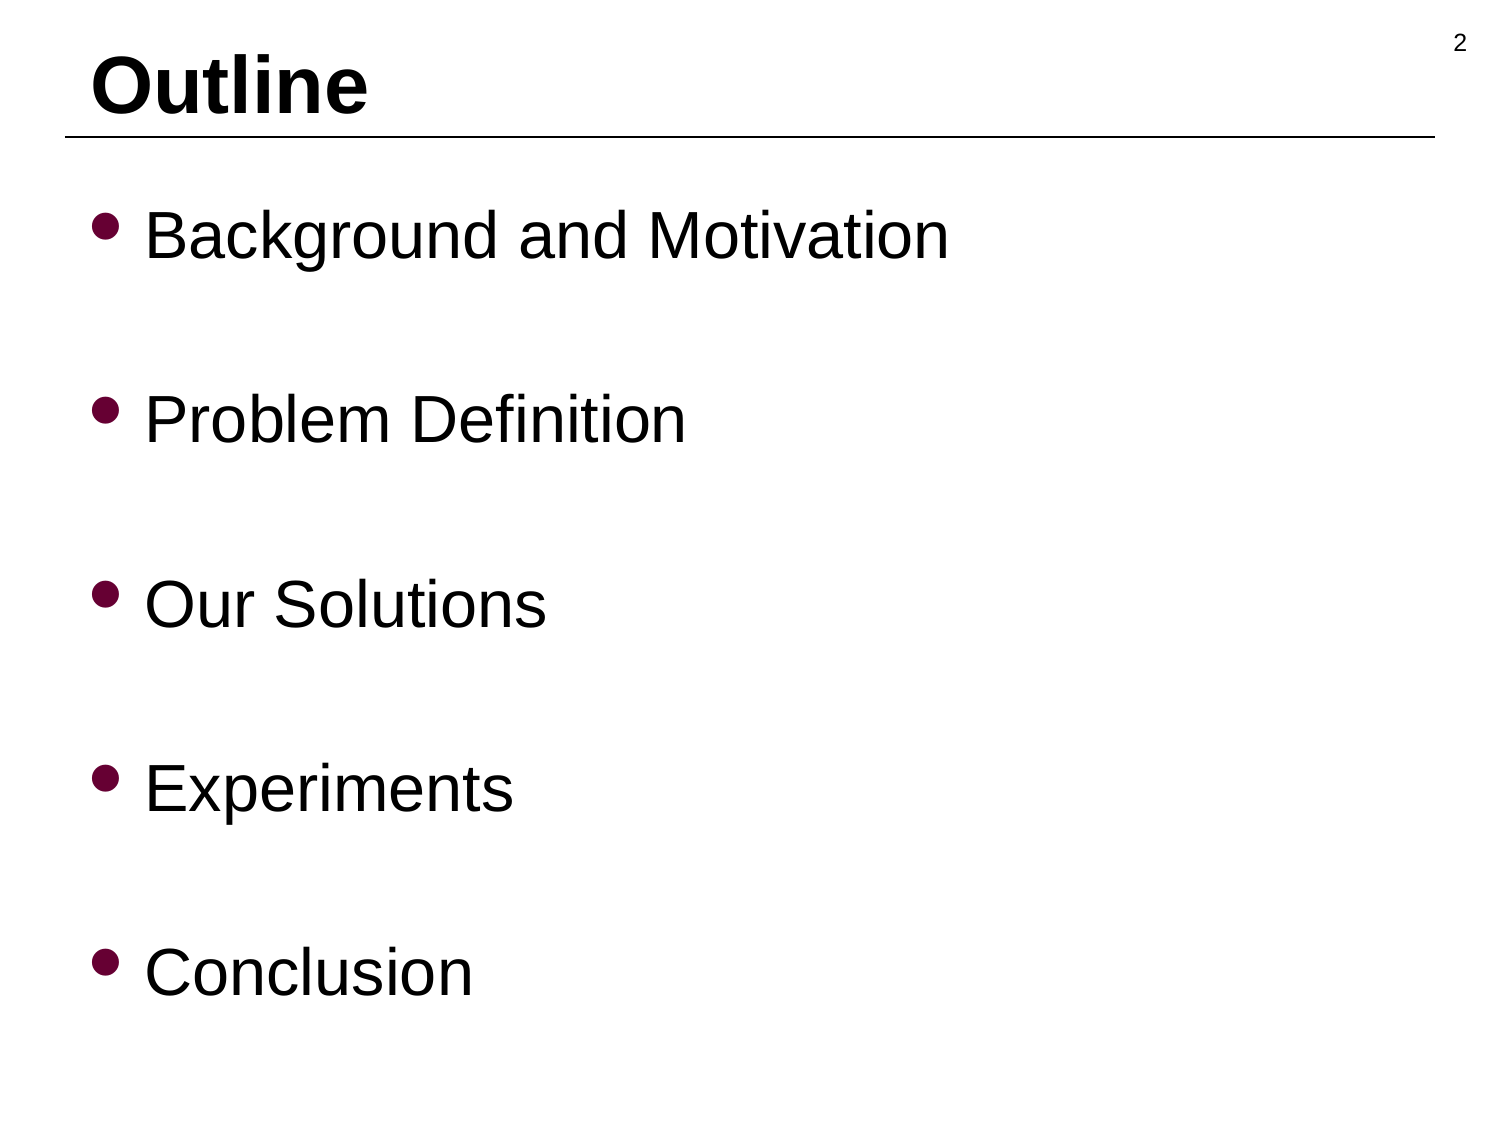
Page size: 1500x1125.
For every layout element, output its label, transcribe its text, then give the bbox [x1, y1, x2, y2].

list Background and Motivation Problem Definition Our Solutions Experiments Conclusion [73, 184, 1424, 948]
title Outline [75, 20, 1425, 138]
slide_number 2 [1131, 18, 1483, 62]
